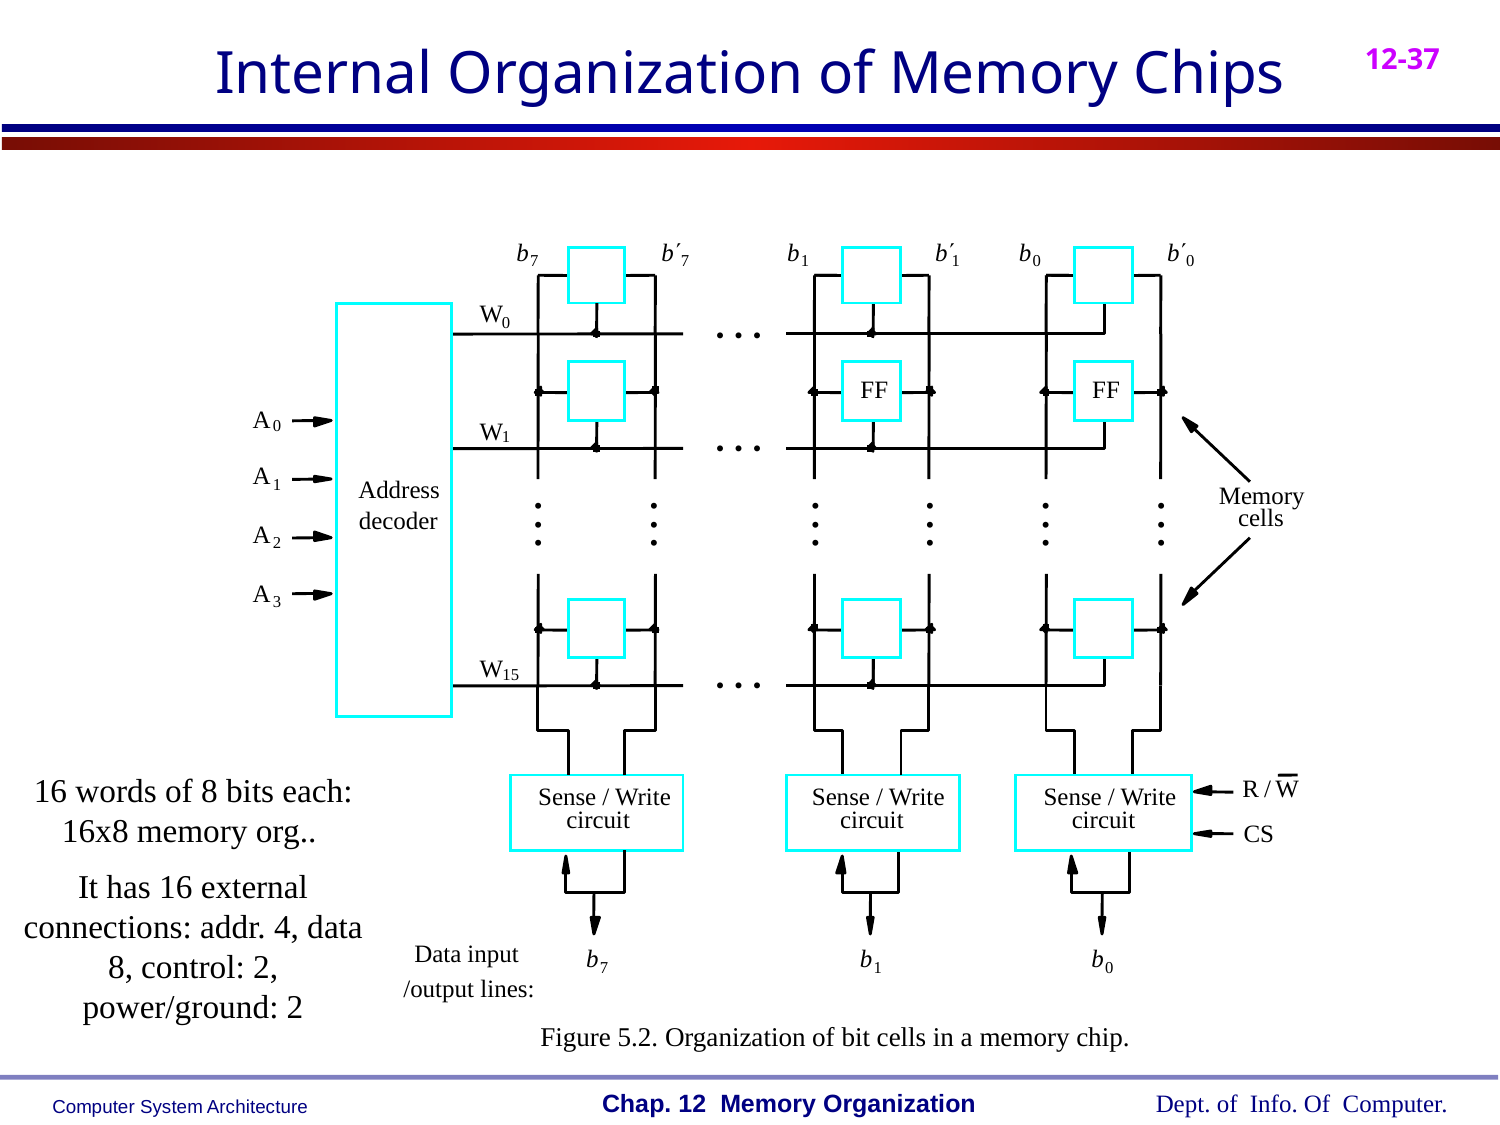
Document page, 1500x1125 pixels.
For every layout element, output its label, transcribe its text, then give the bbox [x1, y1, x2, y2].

text_box Figure 5.2. Organization of bit cells in a memory chip. [540, 1019, 1130, 1053]
text_box R [1242, 772, 1260, 803]
text_box [1132, 685, 1161, 774]
text_box [815, 678, 873, 686]
text_box ¢ [673, 236, 682, 267]
text_box [1047, 421, 1105, 449]
text_box [314, 417, 332, 427]
text_box [1182, 587, 1198, 605]
text_box [314, 531, 332, 541]
text_box b [859, 942, 873, 973]
text_box A [252, 577, 271, 607]
text_box • • • [1026, 487, 1063, 561]
text_box [314, 590, 332, 600]
text_box • • • [703, 666, 777, 704]
text_box [1182, 417, 1198, 432]
text_box 0 [1032, 250, 1042, 271]
text_box ¢ [1179, 236, 1188, 267]
text_box [929, 308, 1046, 334]
text_box 0 [501, 311, 511, 332]
text_box [842, 599, 901, 658]
text_box [925, 386, 935, 396]
text_box 3 [272, 590, 282, 611]
text_box • • • [910, 487, 948, 561]
text_box [568, 599, 625, 658]
text_box [591, 328, 600, 337]
text_box [1047, 304, 1105, 334]
text_box [874, 436, 928, 449]
text_box [568, 247, 625, 304]
text_box [842, 361, 901, 421]
text_box [786, 774, 960, 851]
text_box 1 [272, 473, 282, 494]
text_box [842, 851, 899, 893]
text_box [815, 440, 873, 449]
text_box 1 [951, 250, 961, 271]
text_box [624, 686, 656, 776]
text_box 0 [1105, 956, 1114, 977]
text_box [1194, 830, 1211, 837]
text_box /output lines: [403, 972, 535, 1003]
text_box [929, 425, 1046, 449]
text_box 16 words of 8 bits each: 16x8 memory org.. It has 16 external connections: addr. 4, data 8, control: 2, power/ground: 2 [0, 761, 387, 1033]
text_box b [585, 942, 599, 973]
text_box • • • [1142, 487, 1179, 561]
text_box b [516, 236, 529, 267]
text_box [808, 624, 818, 633]
text_box [565, 850, 625, 893]
text_box 7 [529, 250, 539, 271]
text_box [568, 361, 625, 421]
text_box W [1275, 772, 1299, 803]
text_box [1047, 658, 1105, 686]
text_box [535, 386, 544, 396]
text_box Data input [414, 937, 520, 968]
text_box • • • [634, 487, 672, 561]
text_box [1046, 686, 1075, 774]
text_box [874, 673, 928, 686]
text_box A [252, 459, 271, 490]
text_box Sense / Write [811, 780, 945, 811]
text_box b [1018, 236, 1032, 267]
text_box • • • [796, 487, 833, 561]
text_box 7 [680, 250, 690, 271]
text_box [867, 328, 876, 337]
text_box • • • [703, 429, 777, 467]
text_box 0 [272, 415, 282, 436]
text_box [336, 303, 452, 717]
text_box [1071, 851, 1130, 893]
text_box b [1091, 942, 1105, 973]
text_box [929, 662, 1046, 686]
text_box ¢ [947, 236, 956, 267]
text_box b [661, 236, 673, 267]
text_box [1068, 856, 1076, 873]
text_box CS [1243, 817, 1275, 848]
text_box [808, 386, 818, 396]
text_box b [786, 236, 800, 267]
text_box [314, 476, 332, 482]
text_box [1074, 361, 1133, 421]
text_box b [935, 236, 947, 267]
text_box A [252, 403, 271, 434]
text_box [1074, 247, 1133, 304]
text_box [1040, 624, 1049, 633]
text_box [874, 320, 928, 334]
text_box W [479, 297, 504, 328]
text_box [1194, 786, 1211, 795]
text_box [649, 386, 659, 396]
text_box [867, 680, 876, 689]
text_box 0 [1186, 250, 1195, 271]
text_box [867, 442, 876, 452]
text_box [1099, 917, 1105, 935]
text_box • • • [519, 487, 556, 561]
text_box W [479, 415, 504, 445]
text_box [537, 685, 569, 776]
text_box Memory [1218, 479, 1305, 510]
text_box [867, 917, 874, 935]
text_box 7 [599, 956, 609, 977]
text_box [591, 680, 600, 689]
text_box [591, 442, 600, 452]
text_box A [252, 518, 271, 549]
text_box 15 [502, 663, 520, 684]
text_box [1074, 599, 1133, 658]
title Internal Organization of Memory Chips [111, 0, 1388, 113]
text_box [510, 774, 683, 851]
text_box [815, 325, 873, 334]
text_box [563, 856, 569, 873]
text_box [814, 686, 843, 774]
text_box [1157, 386, 1167, 396]
text_box circuit [1071, 803, 1136, 834]
text_box Sense / Write [537, 780, 672, 811]
text_box • • • [703, 317, 777, 354]
text_box [925, 624, 935, 633]
text_box / [1264, 772, 1272, 803]
text_box [1157, 624, 1167, 633]
text_box [1015, 774, 1192, 851]
text_box [649, 624, 659, 633]
text_box [591, 917, 600, 935]
text_box 1 [501, 425, 511, 446]
text_box [836, 856, 845, 873]
text_box b [1166, 236, 1179, 267]
text_box 1 [800, 250, 810, 271]
text_box cells [1238, 510, 1284, 532]
text_box [1040, 386, 1049, 396]
text_box [535, 624, 544, 633]
text_box 2 [272, 532, 282, 553]
text_box [901, 686, 929, 776]
text_box [842, 247, 901, 304]
text_box [786, 445, 814, 449]
text_box W [479, 652, 504, 683]
text_box 1 [873, 956, 883, 977]
